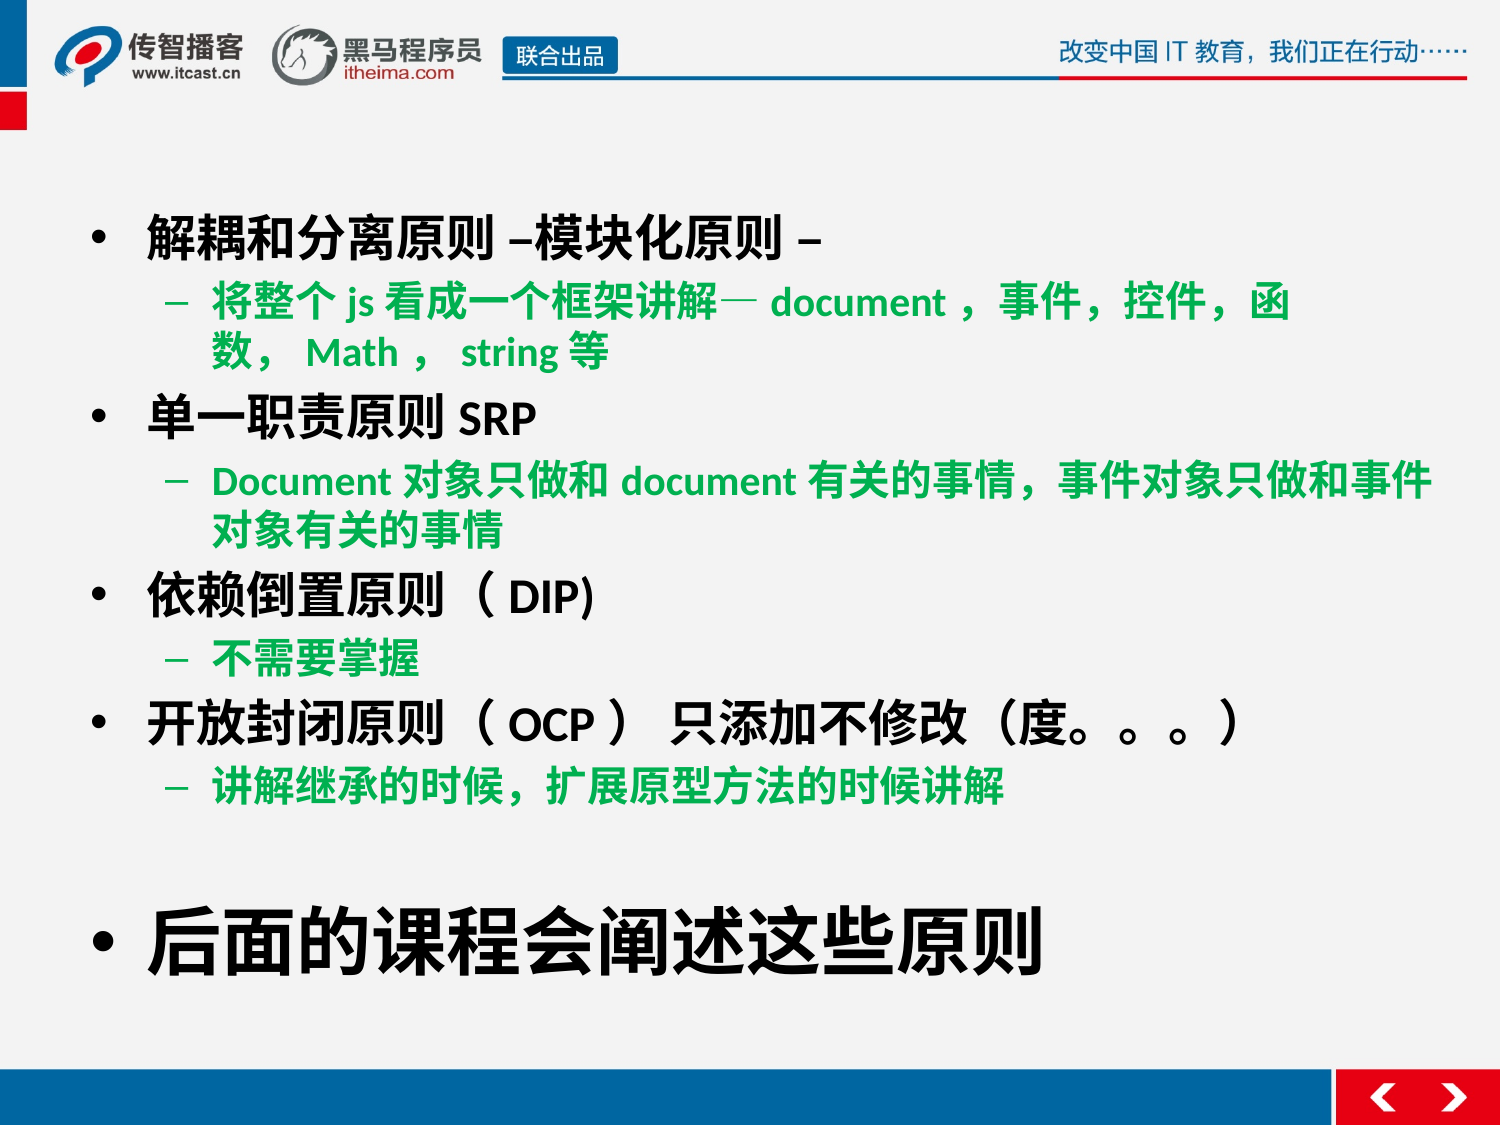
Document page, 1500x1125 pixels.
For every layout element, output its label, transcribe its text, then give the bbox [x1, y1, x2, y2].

list 解耦和分离原则 –模块化原则 – 将整个js看成一个框架讲解—document，事件，控件，函数，Math，string等 单一职责原则SRP Document对象只做和document有关的事情，事件对象只做和事件对象有关的事情 依赖倒置原则（DIP) 不需要掌握 开放封闭原则（OCP） 只添加不修改（度。。。） 讲解继承的时候，扩展原型方法的时候讲解 后面的课程会阐述这些原则 [75, 199, 1483, 1071]
picture [0, 0, 1500, 1125]
